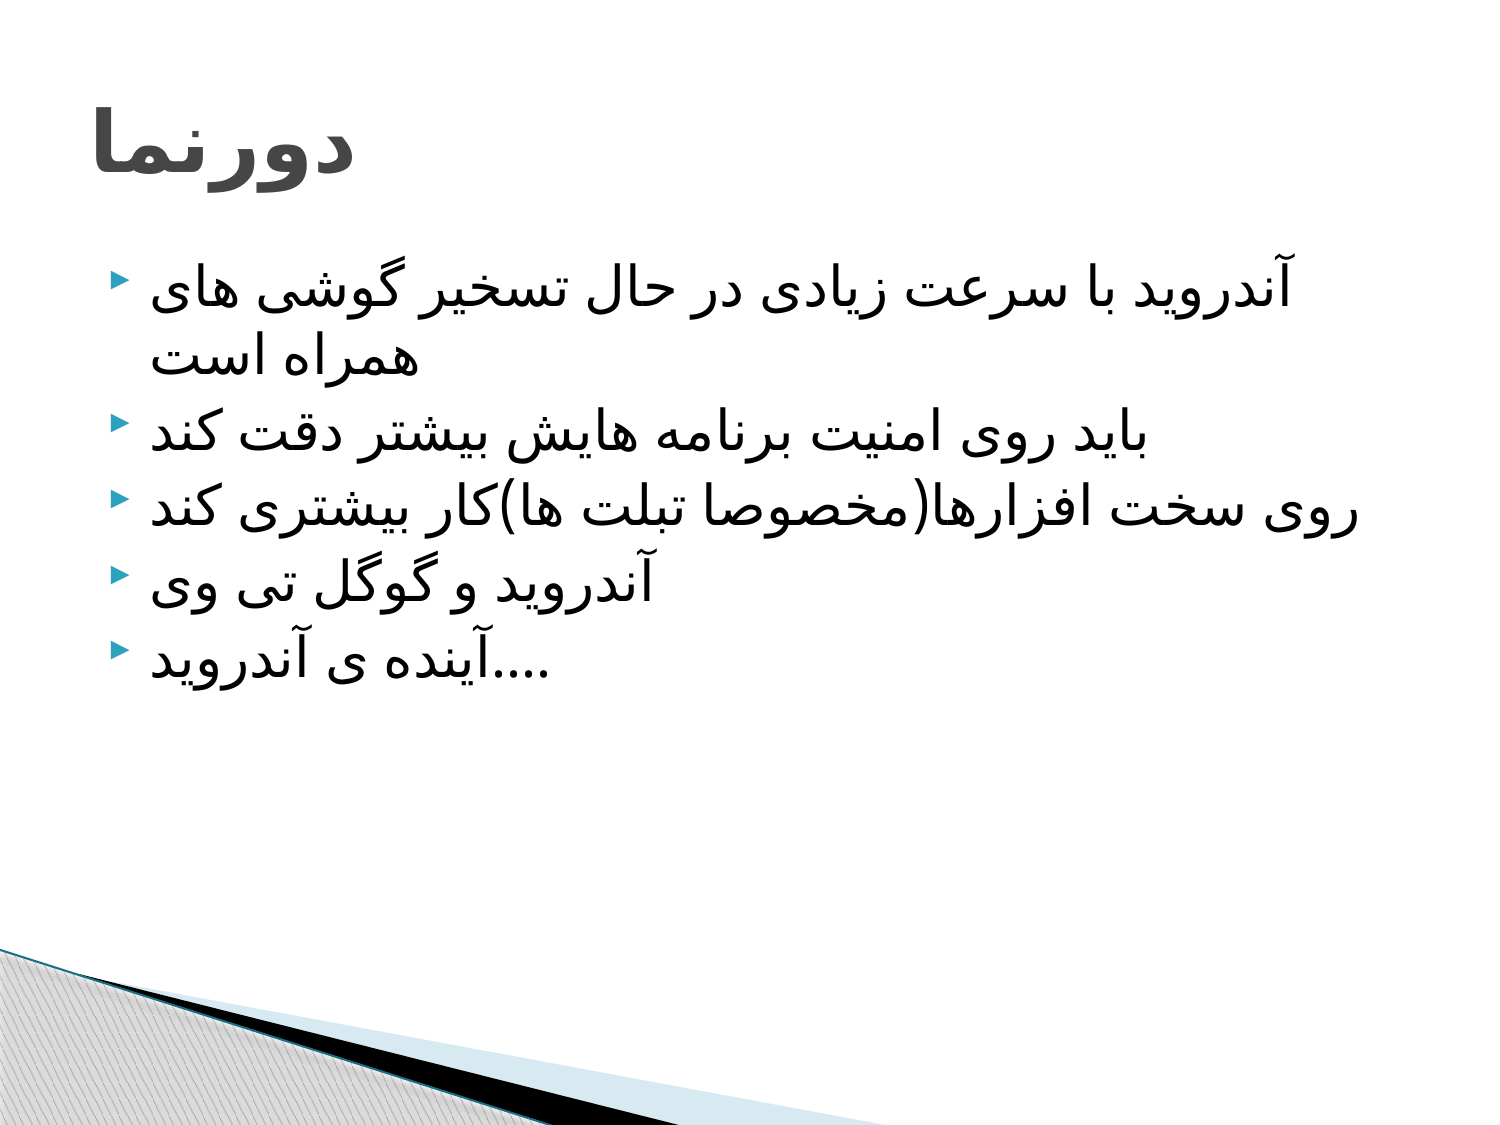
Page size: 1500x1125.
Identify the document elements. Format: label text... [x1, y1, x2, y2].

title دورنما [75, 45, 1425, 233]
list آندروید با سرعت زیادی در حال تسخیر گوشی های همراه است باید روی امنیت برنامه هایش بیشتر دقت کند روی سخت افزارها(مخصوصا تبلت ها)کار بیشتری کند آندروید و گوگل تی وی آینده ی آندروید.... [75, 243, 1425, 986]
